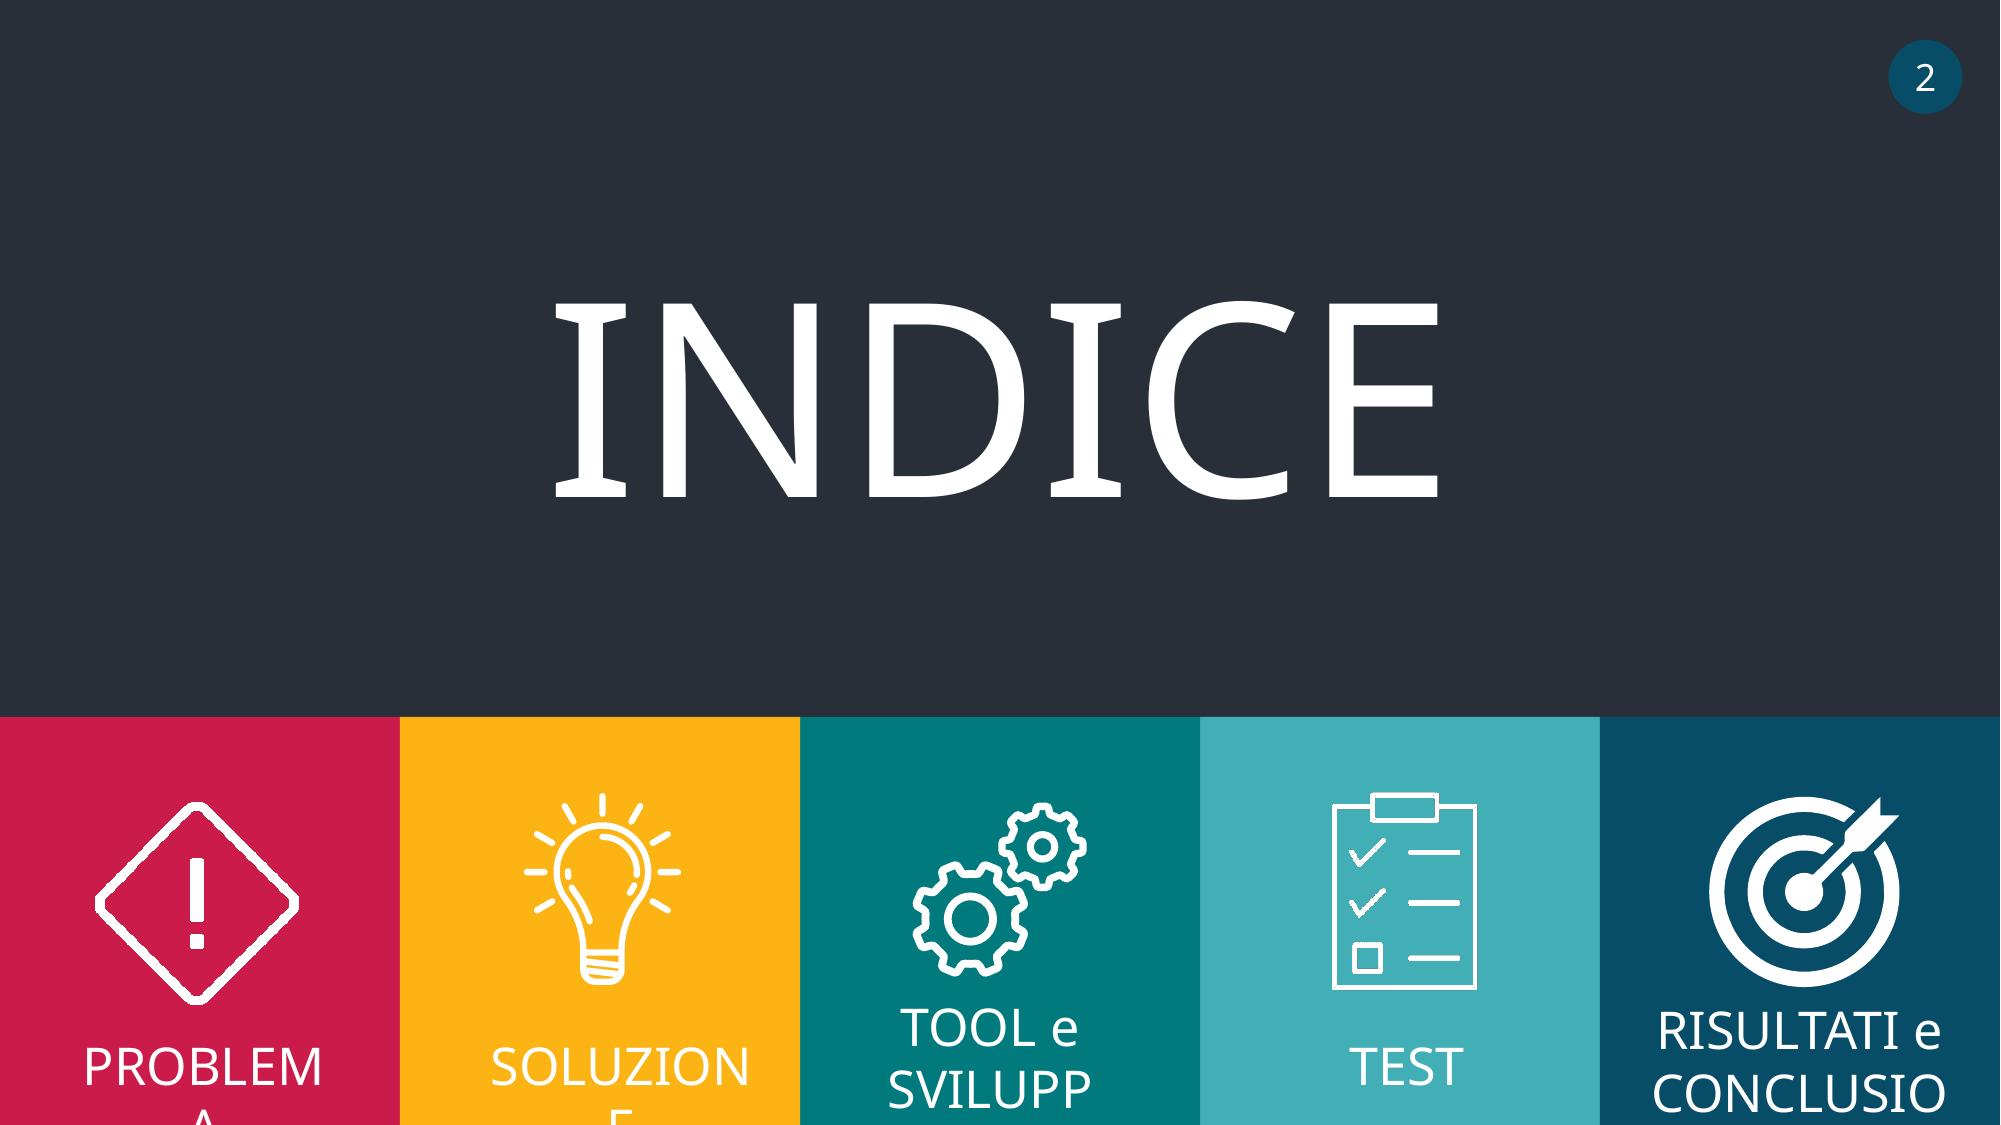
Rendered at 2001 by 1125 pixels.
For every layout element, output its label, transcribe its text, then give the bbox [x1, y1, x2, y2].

text_box INDICE [0, 219, 2000, 559]
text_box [911, 802, 1087, 978]
picture [1275, 761, 1534, 1021]
picture [51, 758, 343, 1049]
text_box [523, 792, 682, 985]
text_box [0, 716, 2000, 1125]
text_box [1698, 783, 1902, 998]
text_box 2 [1887, 38, 1964, 115]
